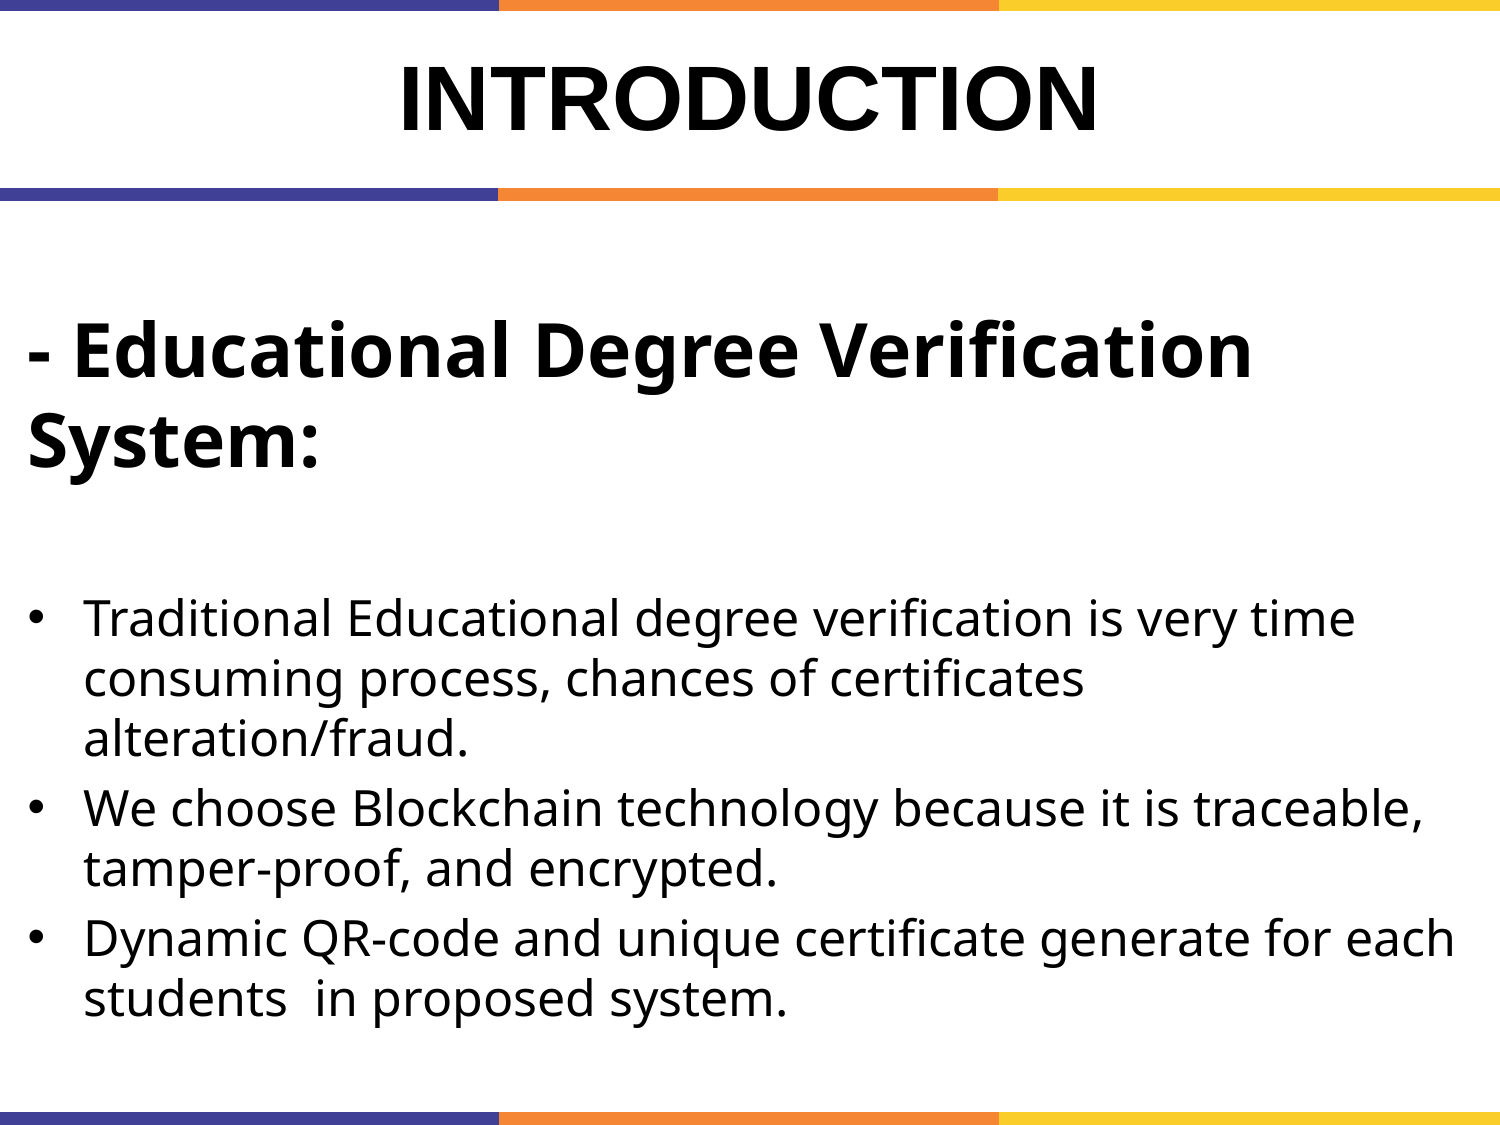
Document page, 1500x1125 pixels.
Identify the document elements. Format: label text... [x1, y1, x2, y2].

list - Educational Degree Verification System: Traditional Educational degree verification is very time consuming process, chances of certificates alteration/fraud. We choose Blockchain technology because it is traceable, tamper-proof, and encrypted. Dynamic QR-code and unique certificate generate for each students in proposed system. [12, 200, 1488, 1100]
title Introduction [0, 0, 1500, 188]
